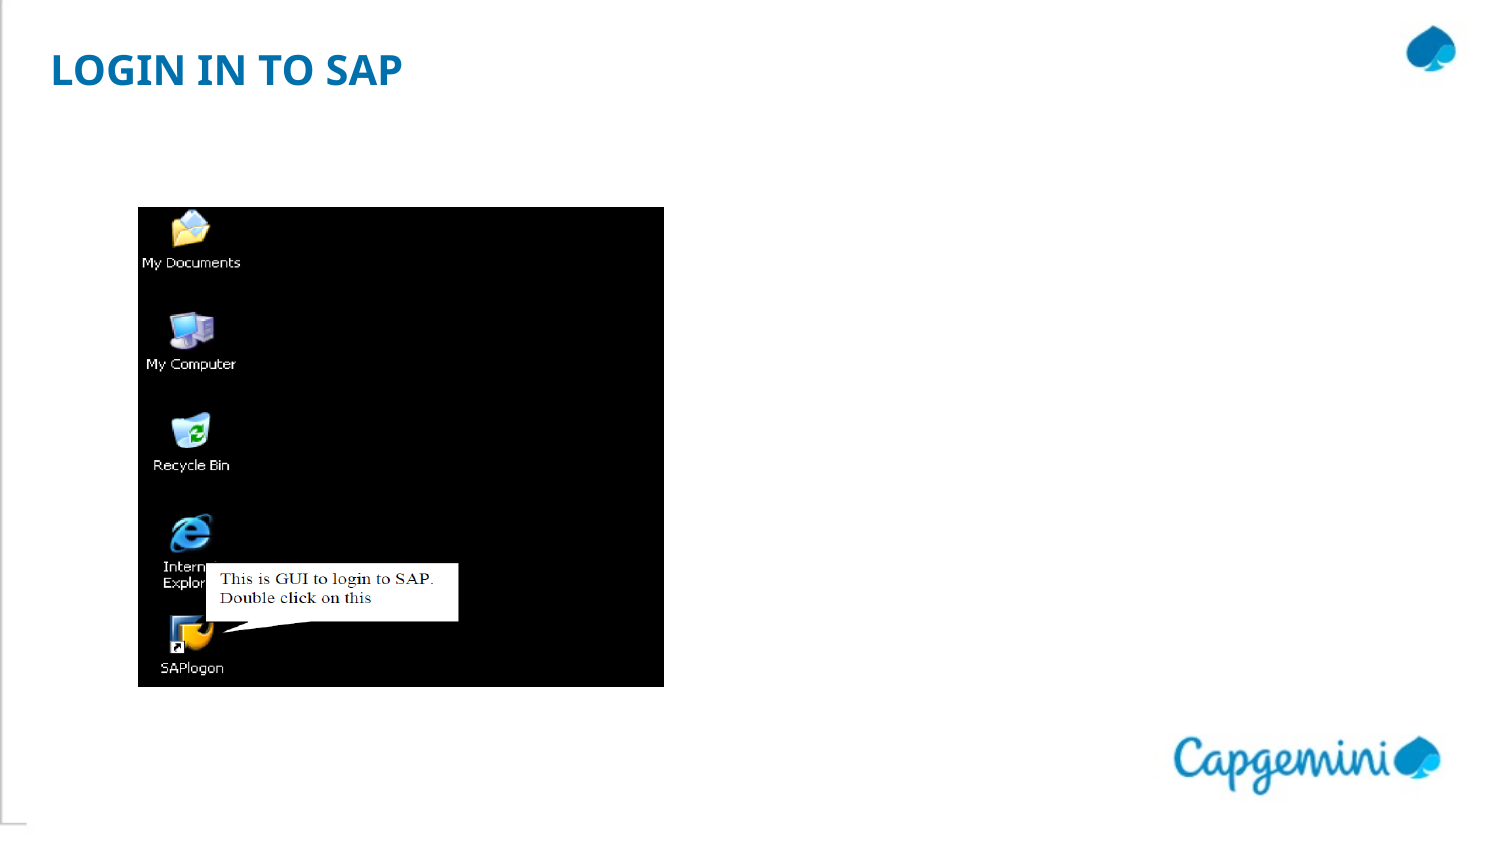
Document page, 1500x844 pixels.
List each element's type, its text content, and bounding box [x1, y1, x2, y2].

picture [0, 0, 1500, 844]
title LOGIN IN TO SAP [50, 49, 1406, 156]
